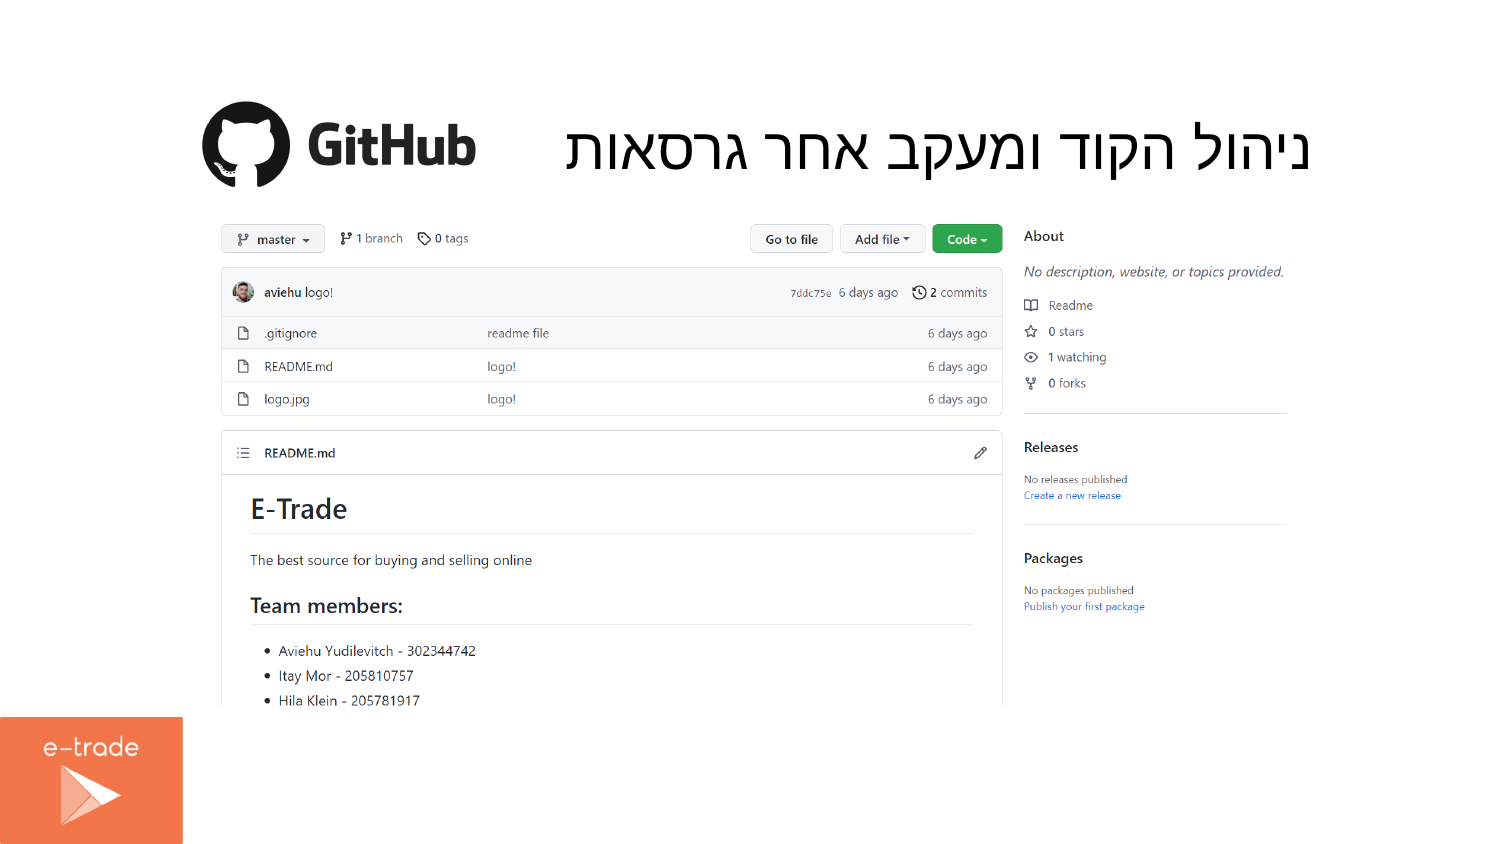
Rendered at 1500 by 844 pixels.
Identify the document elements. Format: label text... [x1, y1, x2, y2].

picture [0, 717, 183, 844]
text_box ניהול הקוד ומעקב אחר גרסאות [450, 95, 1328, 219]
picture [171, 52, 506, 191]
picture [197, 205, 1303, 707]
